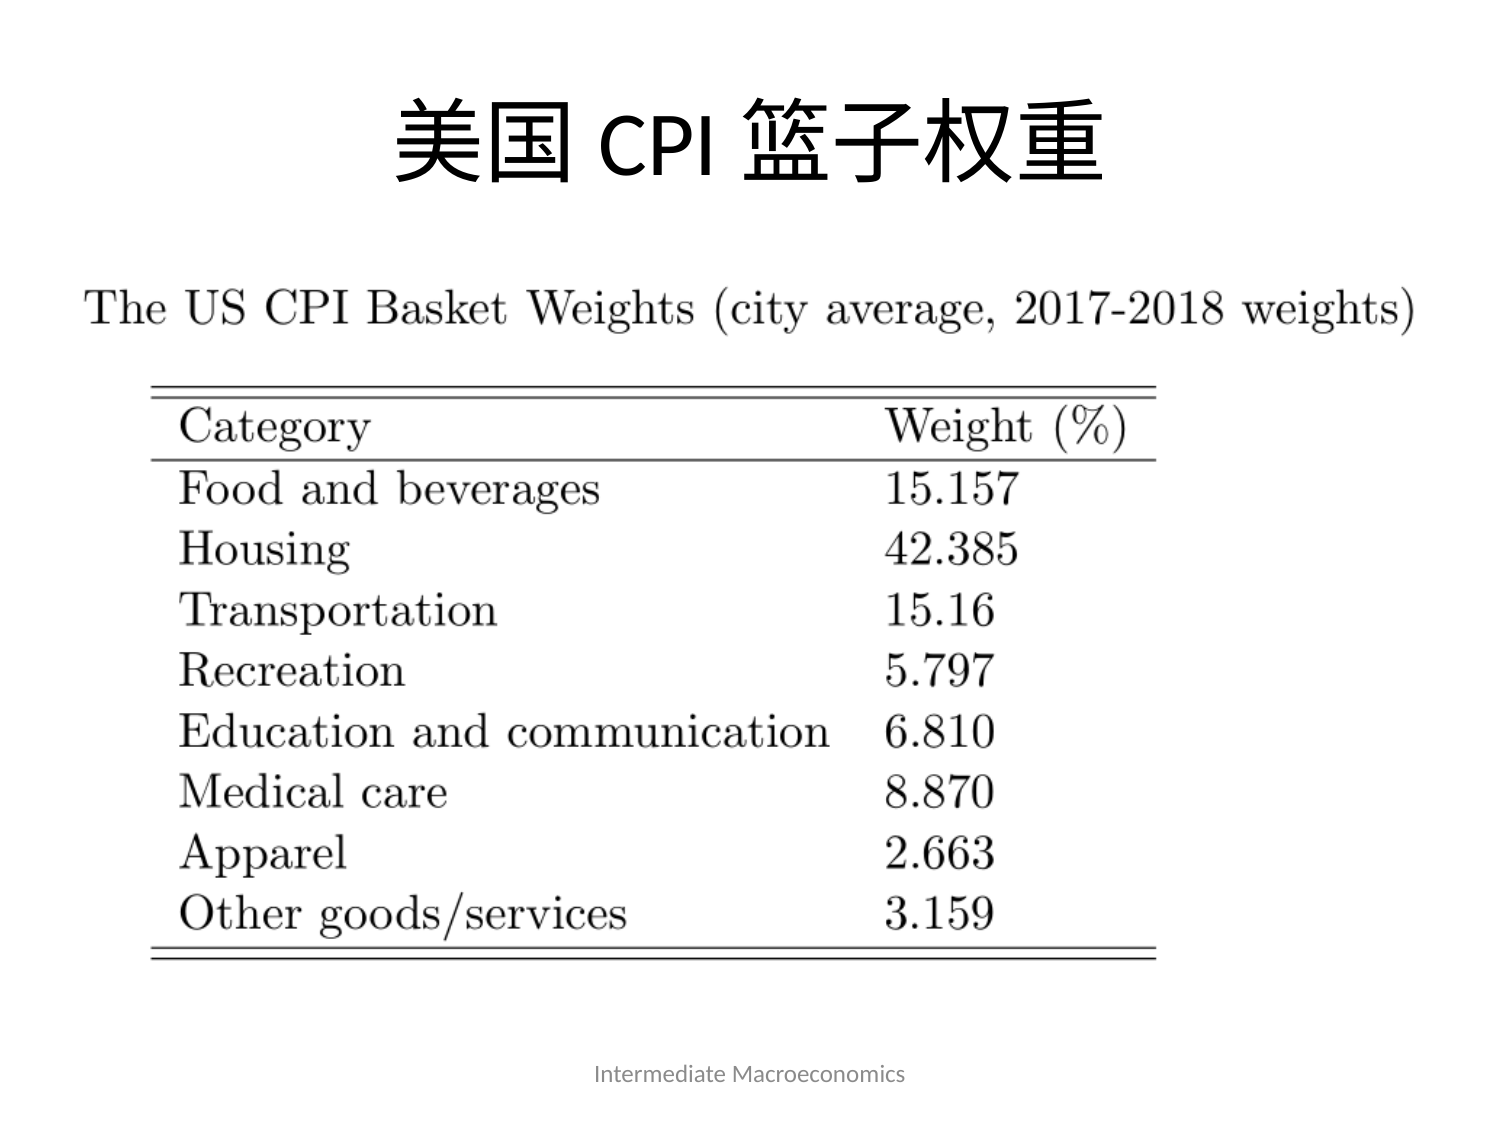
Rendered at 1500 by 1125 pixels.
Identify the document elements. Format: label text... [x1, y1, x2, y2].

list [74, 280, 1426, 987]
title 美国CPI篮子权重 [75, 45, 1425, 233]
footer Intermediate Macroeconomics [512, 1042, 988, 1103]
